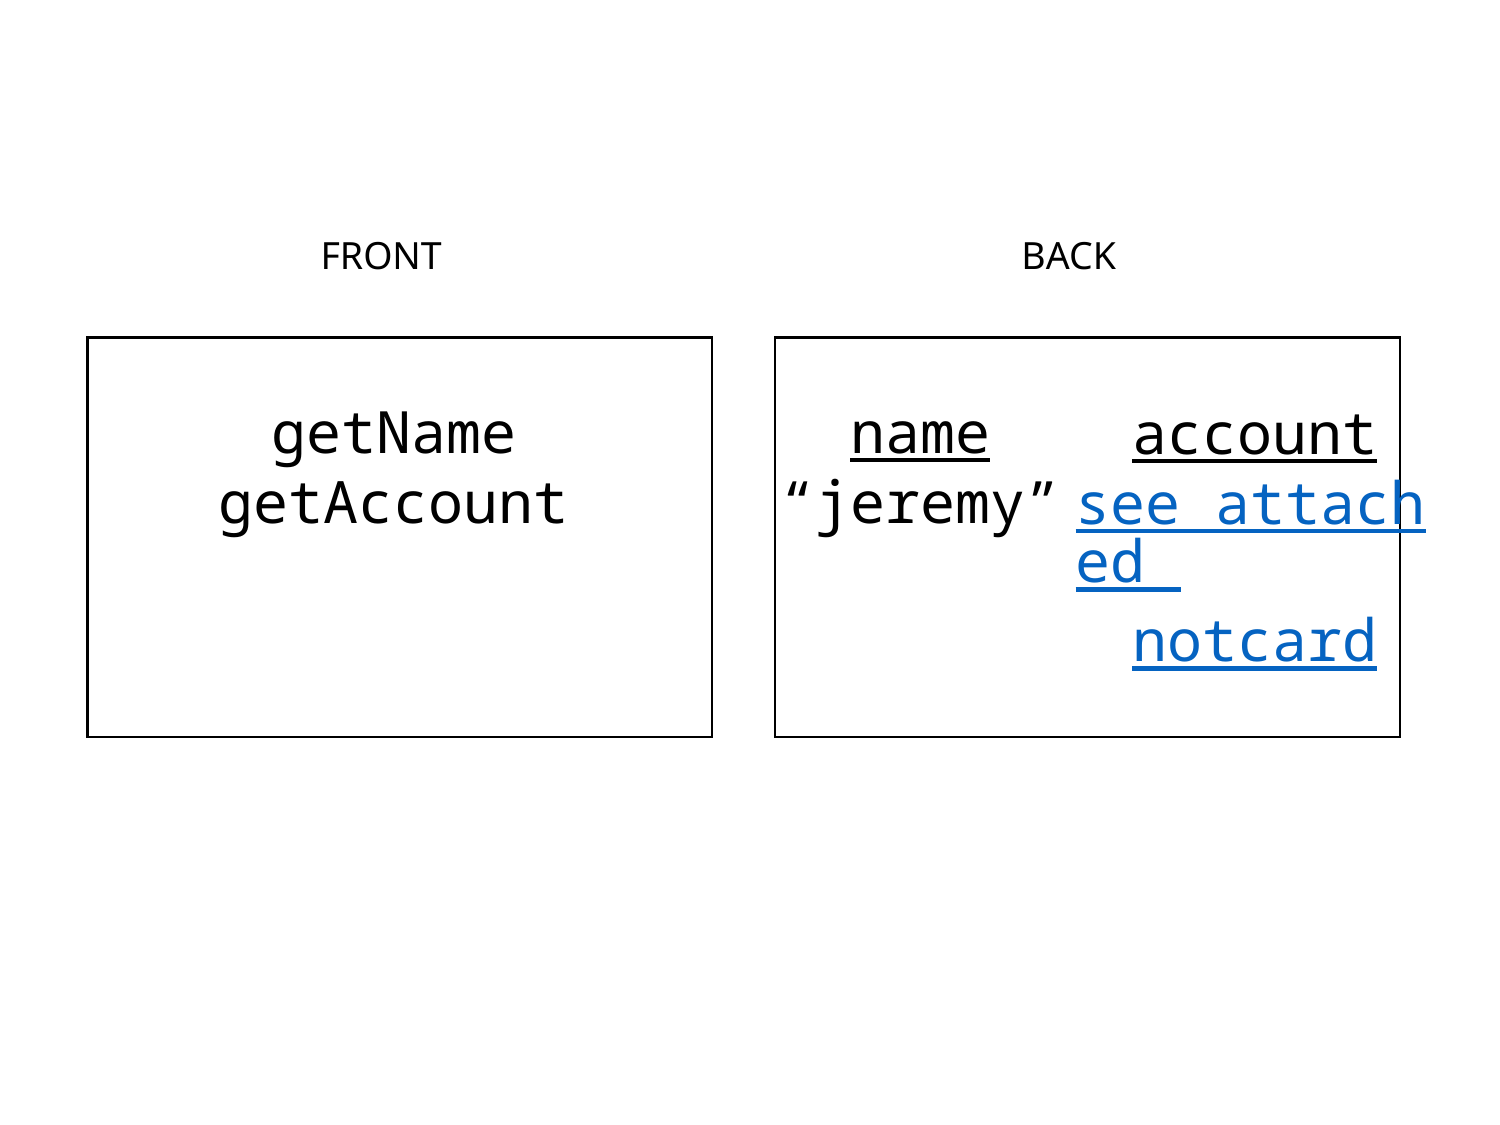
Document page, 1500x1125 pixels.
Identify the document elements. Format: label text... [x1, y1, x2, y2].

text_box FRONT [249, 224, 513, 285]
text_box account see attached notcard [1060, 388, 1449, 632]
text_box getName getAccount [199, 387, 588, 543]
text_box [774, 336, 1401, 388]
text_box name “jeremy” [726, 387, 1115, 543]
text_box [774, 543, 1401, 738]
text_box [86, 336, 713, 738]
text_box BACK [937, 224, 1200, 285]
